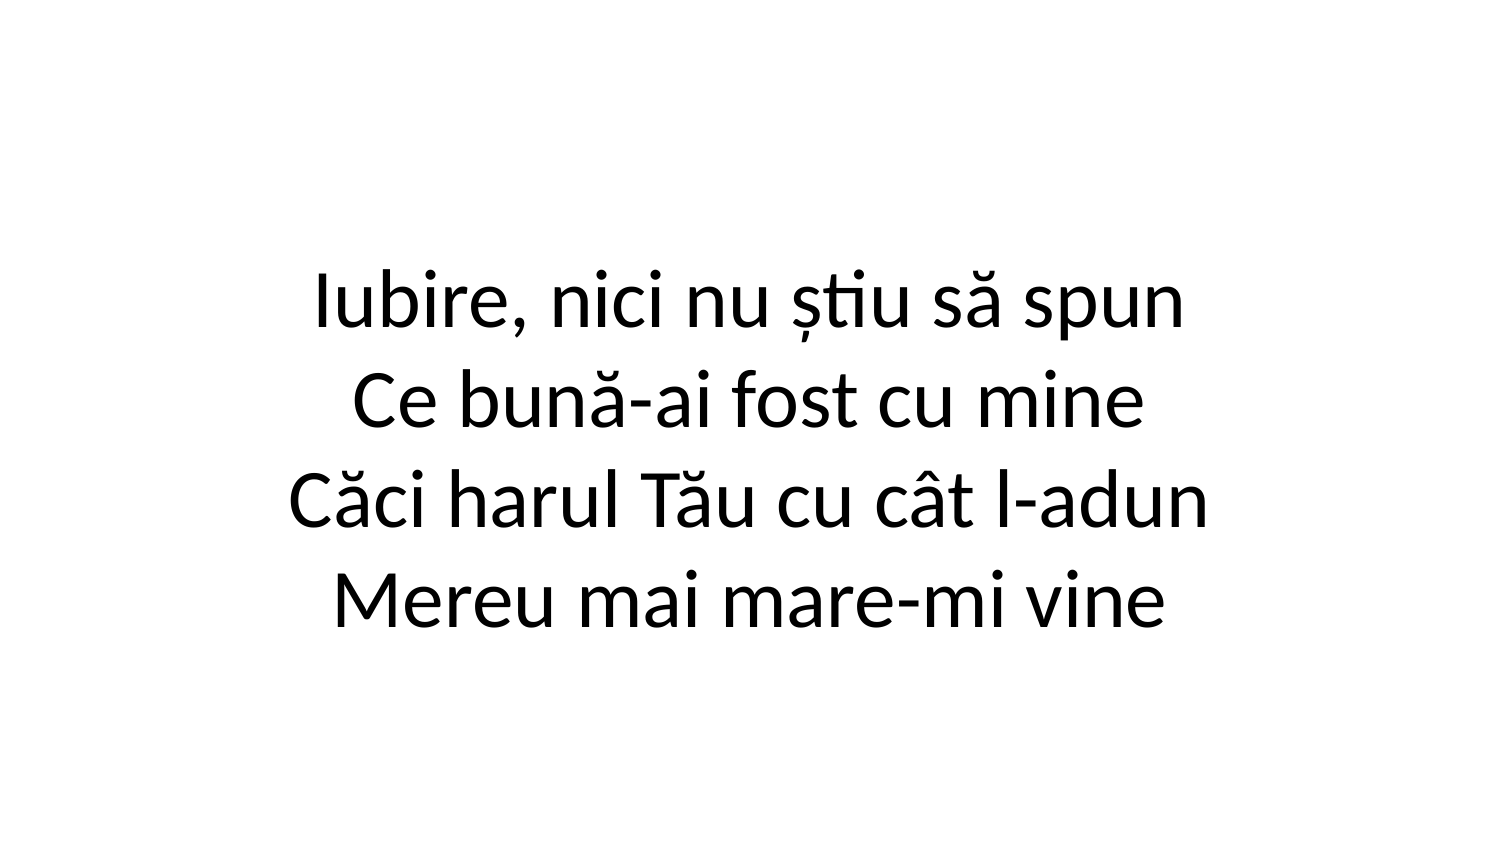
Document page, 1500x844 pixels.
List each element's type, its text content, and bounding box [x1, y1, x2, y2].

text_box Iubire, nici nu știu să spun Ce bună-ai fost cu mine Căci harul Tău cu cât l-adun Mereu mai mare-mi vine [274, 192, 1226, 652]
